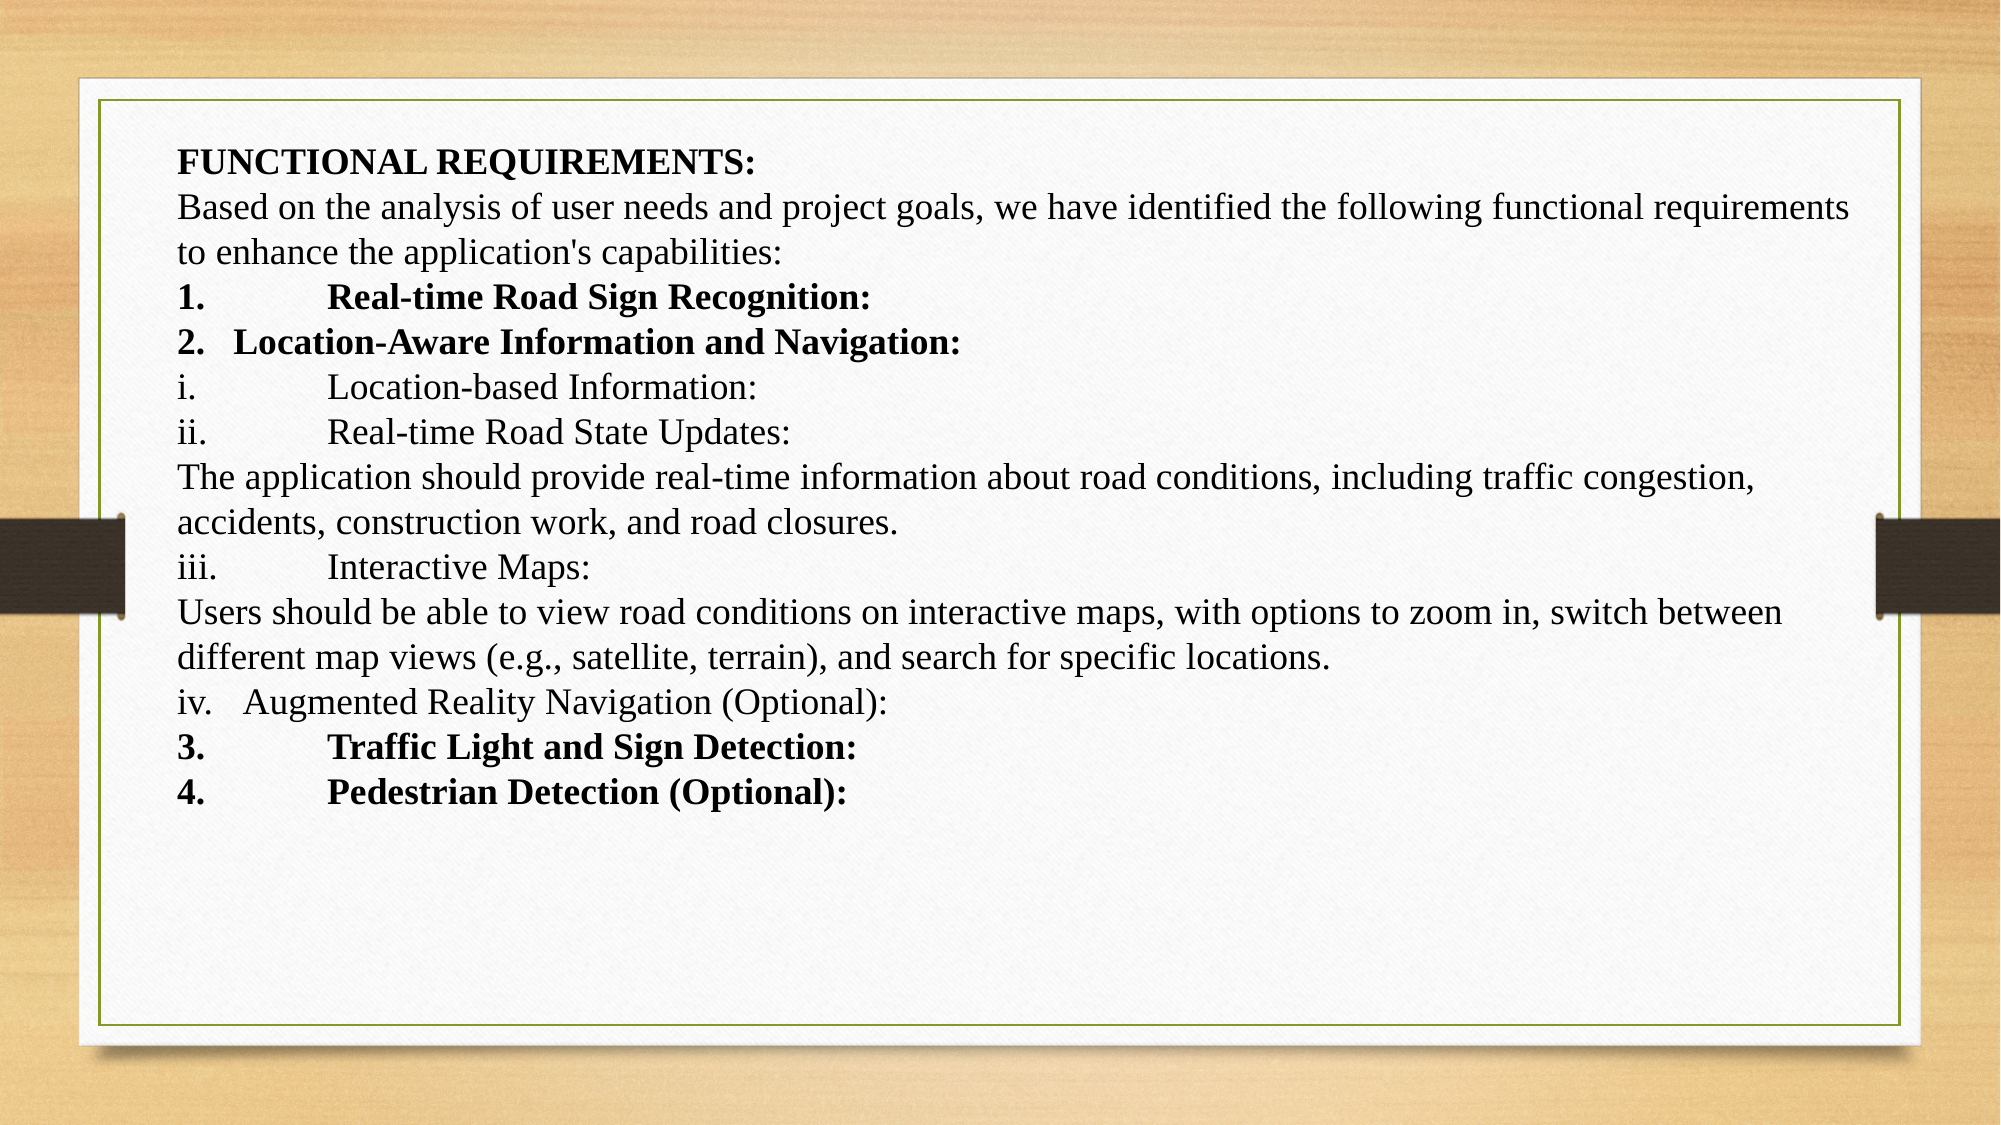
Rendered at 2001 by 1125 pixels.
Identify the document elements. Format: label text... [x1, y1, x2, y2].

text_box FUNCTIONAL REQUIREMENTS: Based on the analysis of user needs and project goals, we have identified the following functional requirements to enhance the application's capabilities: 1. Real-time Road Sign Recognition: Location-Aware Information and Navigation: i. Location-based Information: ii. Real-time Road State Updates: The application should provide real-time information about road conditions, including traffic congestion, accidents, construction work, and road closures. iii. Interactive Maps: Users should be able to view road conditions on interactive maps, with options to zoom in, switch between different map views (e.g., satellite, terrain), and search for specific locations. Augmented Reality Navigation (Optional): 3. Traffic Light and Sign Detection: 4. Pedestrian Detection (Optional): [162, 129, 1903, 910]
picture [0, 0, 2001, 1125]
